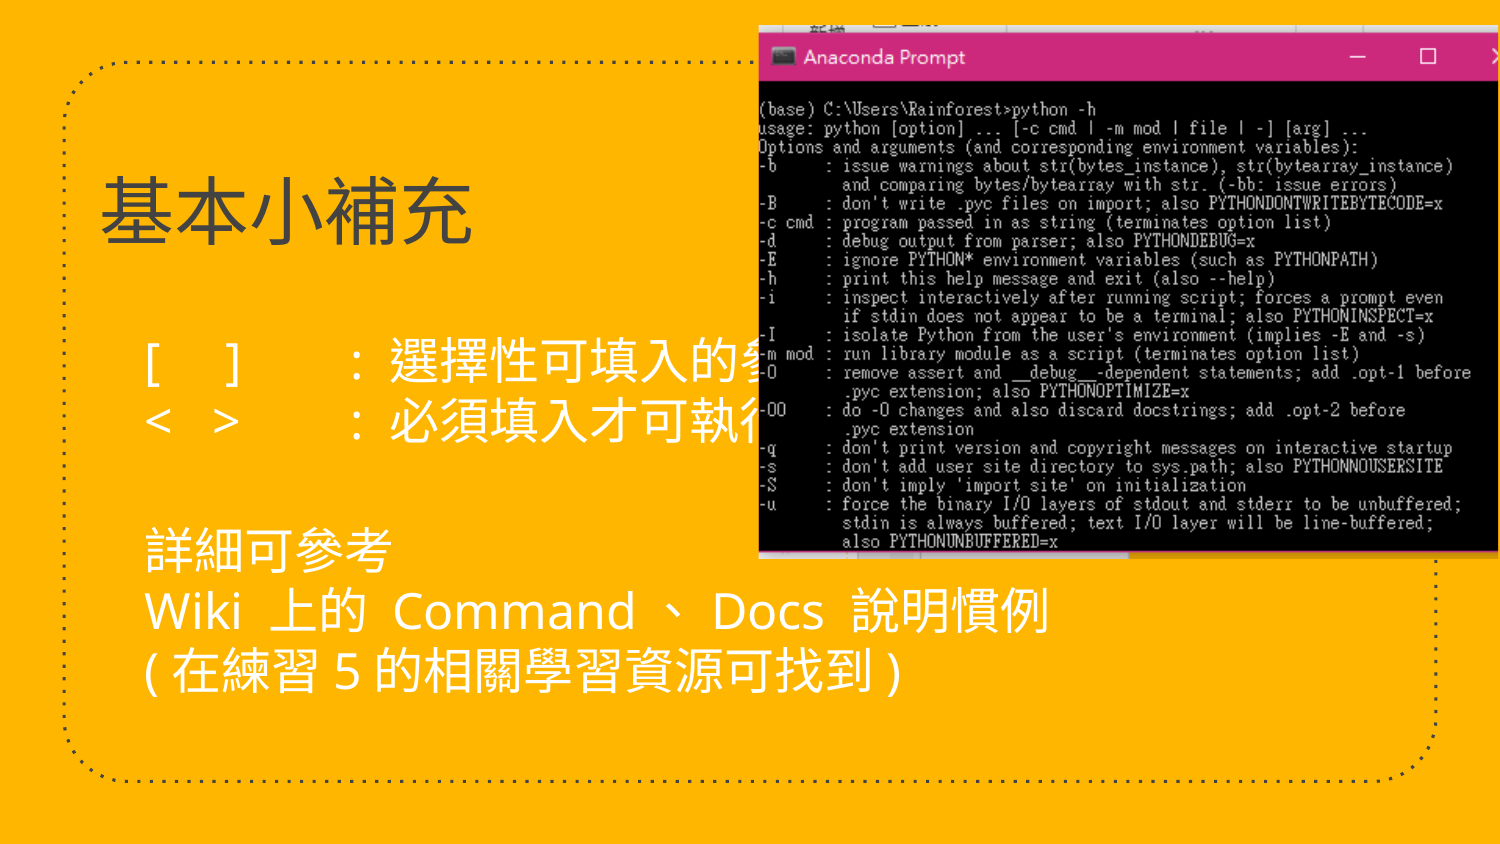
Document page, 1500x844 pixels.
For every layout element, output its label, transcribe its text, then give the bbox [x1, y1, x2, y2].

picture [758, 25, 1499, 559]
title 基本小補充 [84, 79, 753, 270]
subtitle [ ] : 選擇性可填入的參數 < > : 必須填入才可執行 詳細可參考 Wiki 上的 Command、Docs 說明慣例 (在練習5的相關學習資源可找到) [110, 314, 1386, 595]
